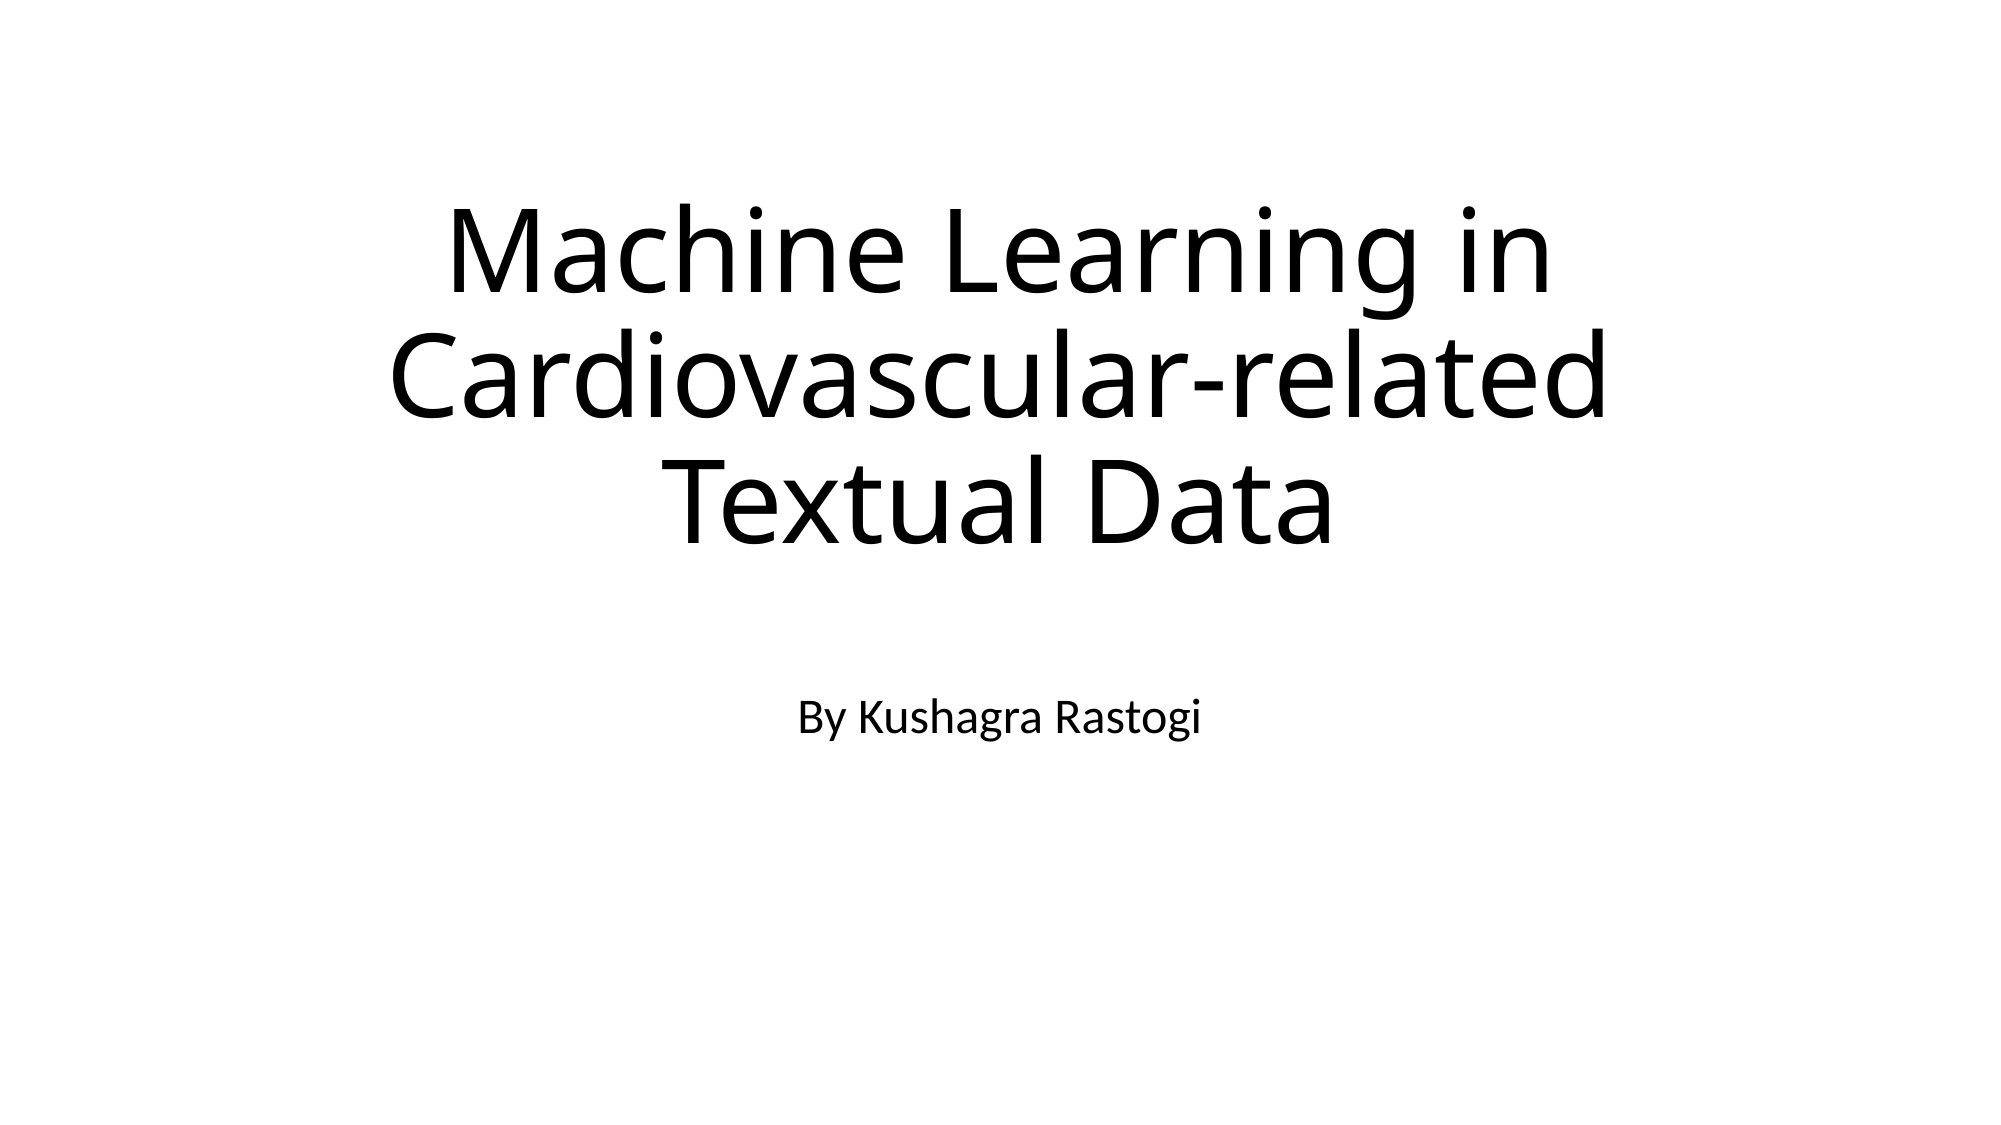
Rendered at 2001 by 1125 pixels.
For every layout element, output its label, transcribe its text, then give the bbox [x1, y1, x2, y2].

subtitle By Kushagra Rastogi [249, 683, 1750, 955]
title Machine Learning in Cardiovascular-related Textual Data [249, 184, 1750, 576]
